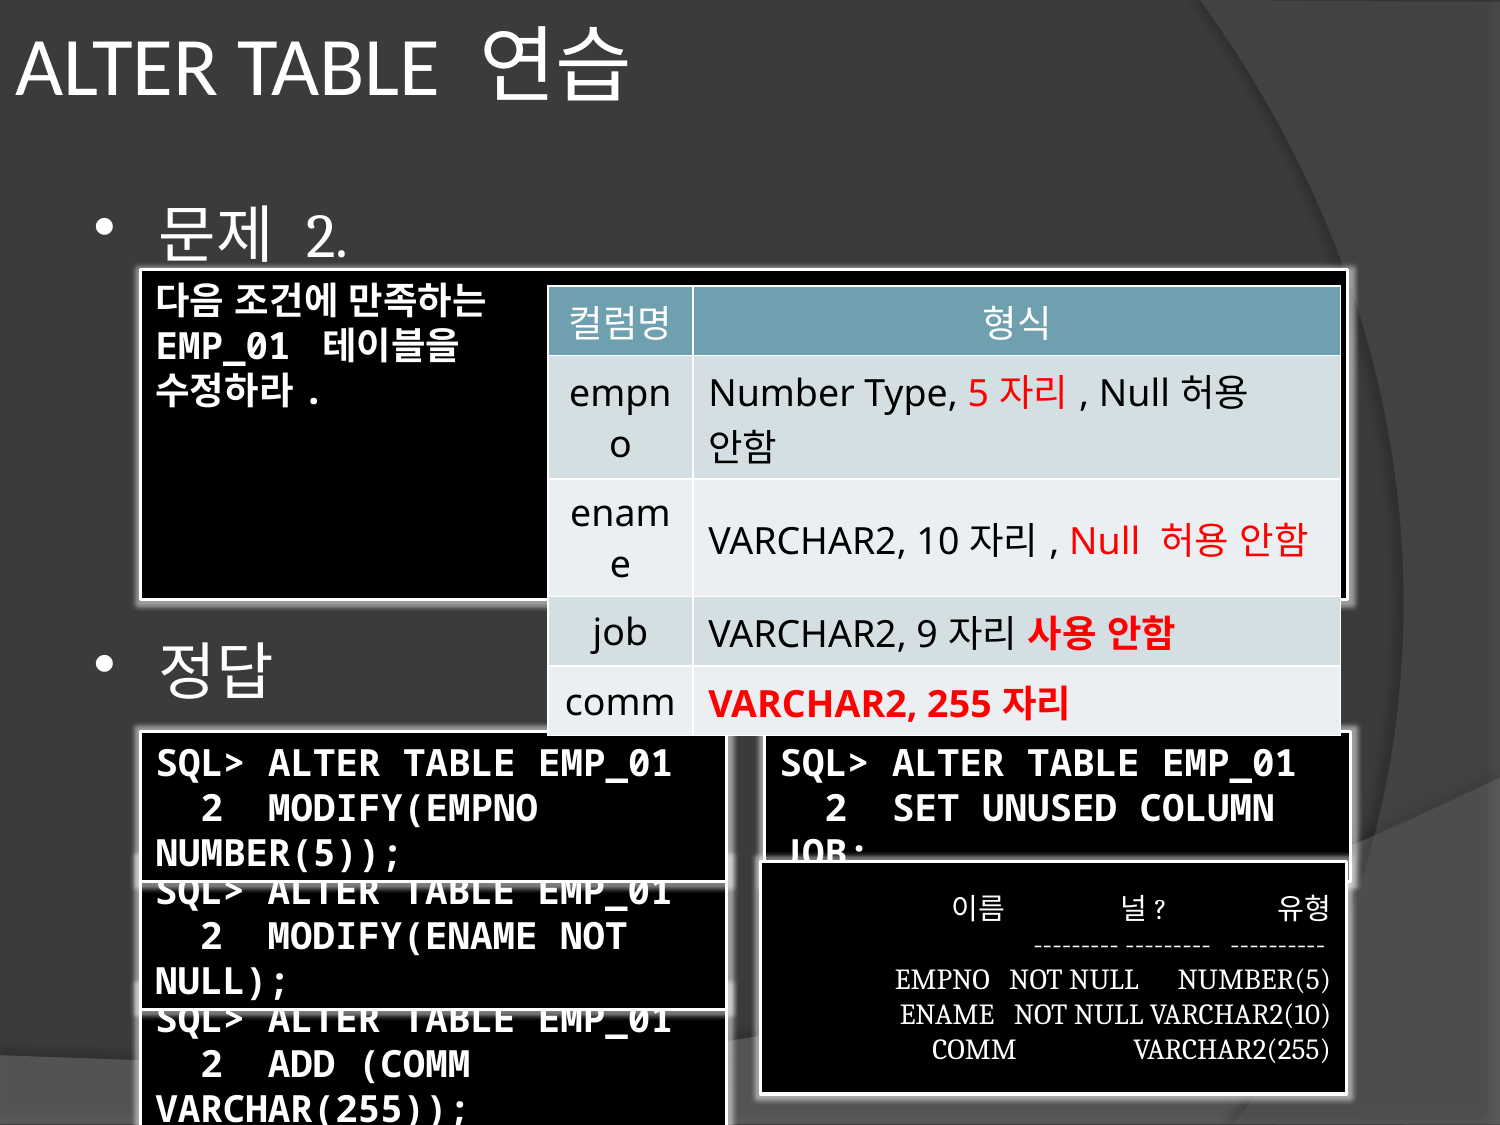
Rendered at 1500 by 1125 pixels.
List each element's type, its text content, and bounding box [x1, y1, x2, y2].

table_cell empno [549, 356, 692, 478]
table_cell job [549, 597, 692, 665]
table_header 컬럼명 [549, 287, 692, 355]
title ALTER TABLE 연습 [0, 4, 1306, 138]
text_box SQL> ALTER TABLE EMP_01 2 SET UNUSED COLUMN JOB; [763, 730, 1352, 852]
text_box SQL> ALTER TABLE EMP_01 2 MODIFY(ENAME NOT NULL); [139, 893, 728, 1011]
text_box 이름 널? 유형 --------- --------- ---------- EMPNO NOT NULL NUMBER(5) ENAME NOT NULL VARCHAR2(10) COMM VARCHAR2(255) [759, 860, 1348, 1096]
table_cell VARCHAR2, 255자리 [694, 667, 1340, 735]
text_box SQL> ALTER TABLE EMP_01 2 MODIFY(EMPNO NUMBER(5)); [139, 730, 728, 883]
text_box SQL> ALTER TABLE EMP_01 2 ADD (COMM VARCHAR(255)); [139, 1020, 728, 1125]
table_cell ename [549, 480, 692, 596]
table_cell VARCHAR2, 10자리, Null 허용 안함 [694, 480, 1340, 596]
table_cell comm [549, 667, 692, 735]
text_box 다음 조건에 만족하는 EMP_01 테이블을 수정하라. [139, 268, 1349, 601]
table_cell Number Type, 5자리, Null허용 안함 [694, 356, 1340, 478]
list 문제 2. 정답 [75, 187, 1425, 1005]
table_cell VARCHAR2, 9자리 사용 안함 [694, 597, 1340, 665]
table_header 형식 [694, 287, 1340, 355]
